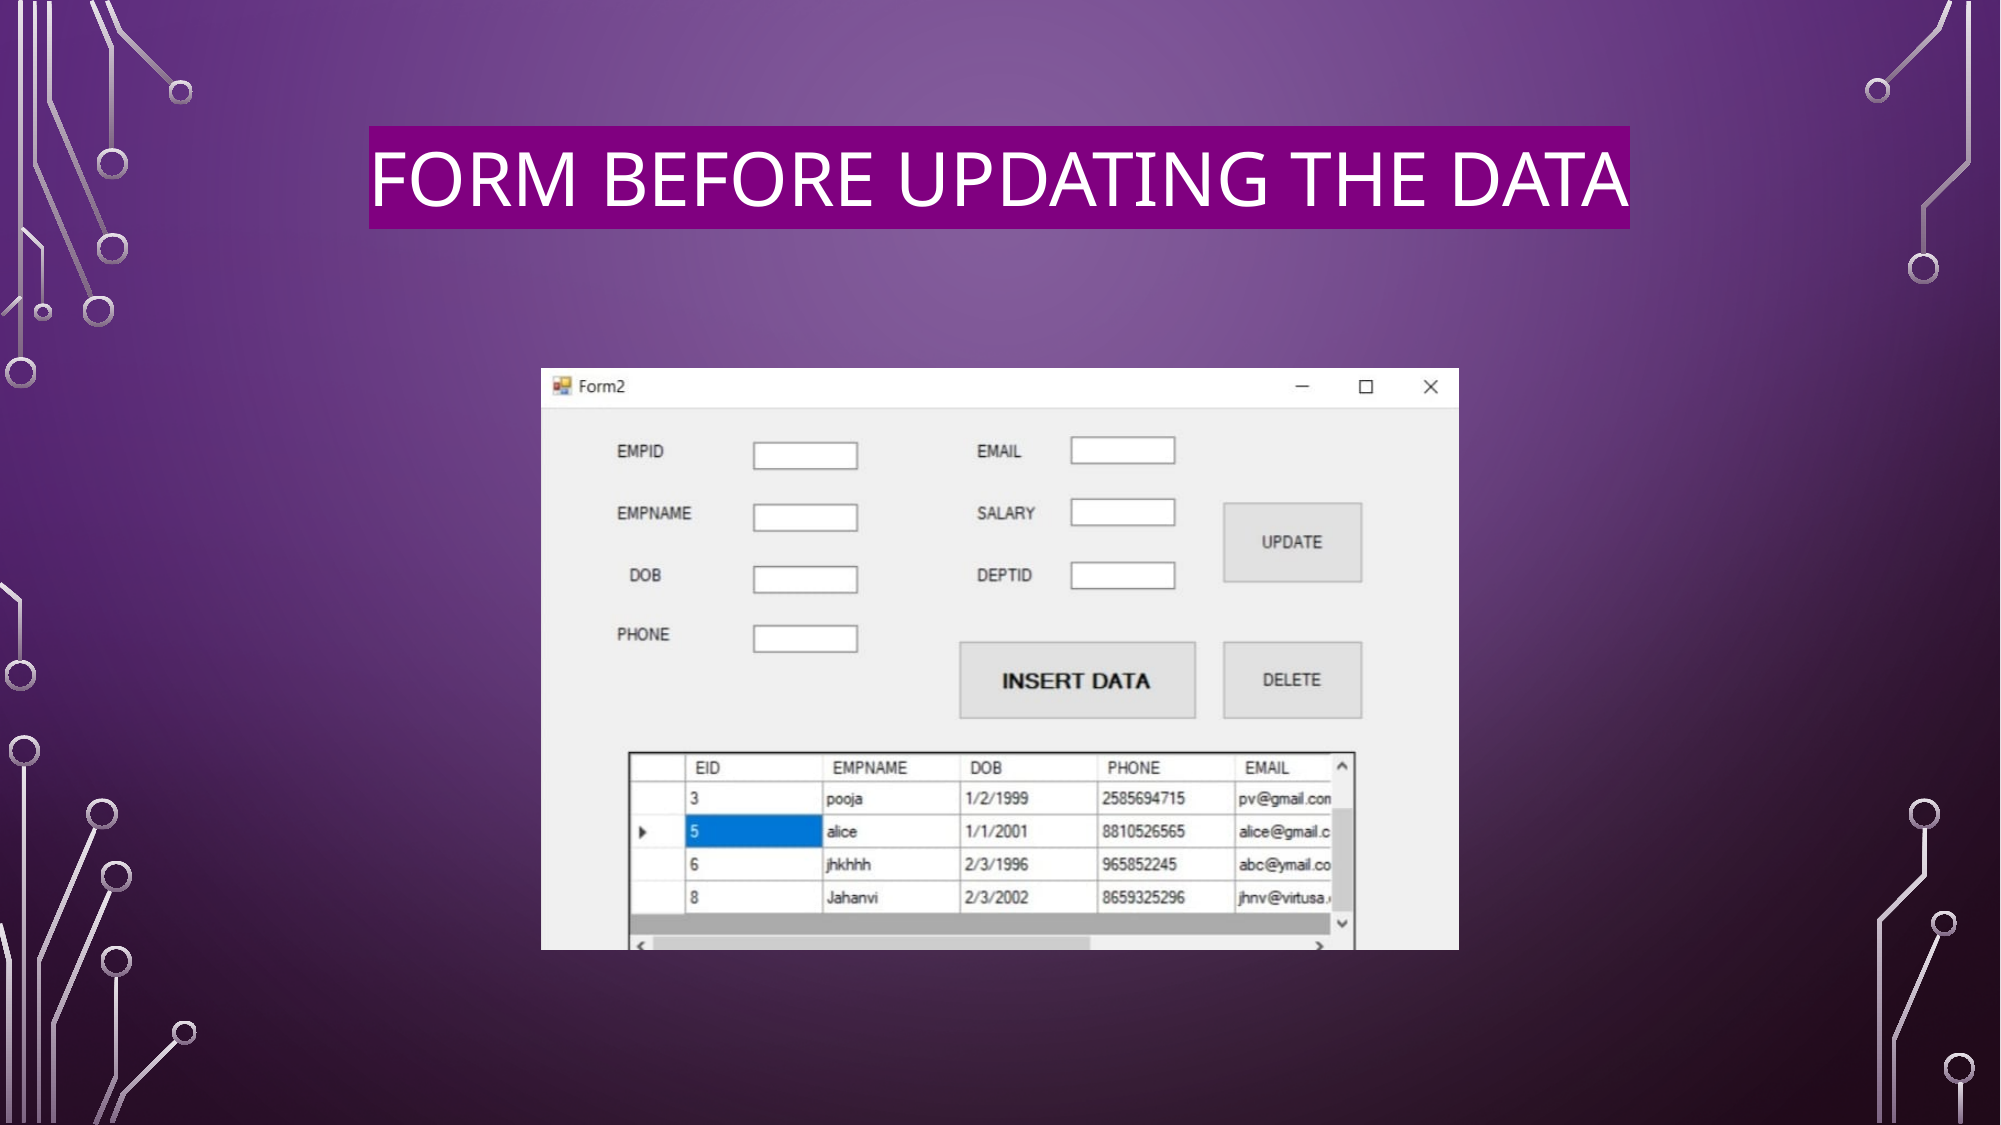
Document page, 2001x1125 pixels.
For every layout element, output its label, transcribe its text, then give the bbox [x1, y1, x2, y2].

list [540, 368, 1459, 951]
title Form before updating the data [149, 99, 1849, 265]
